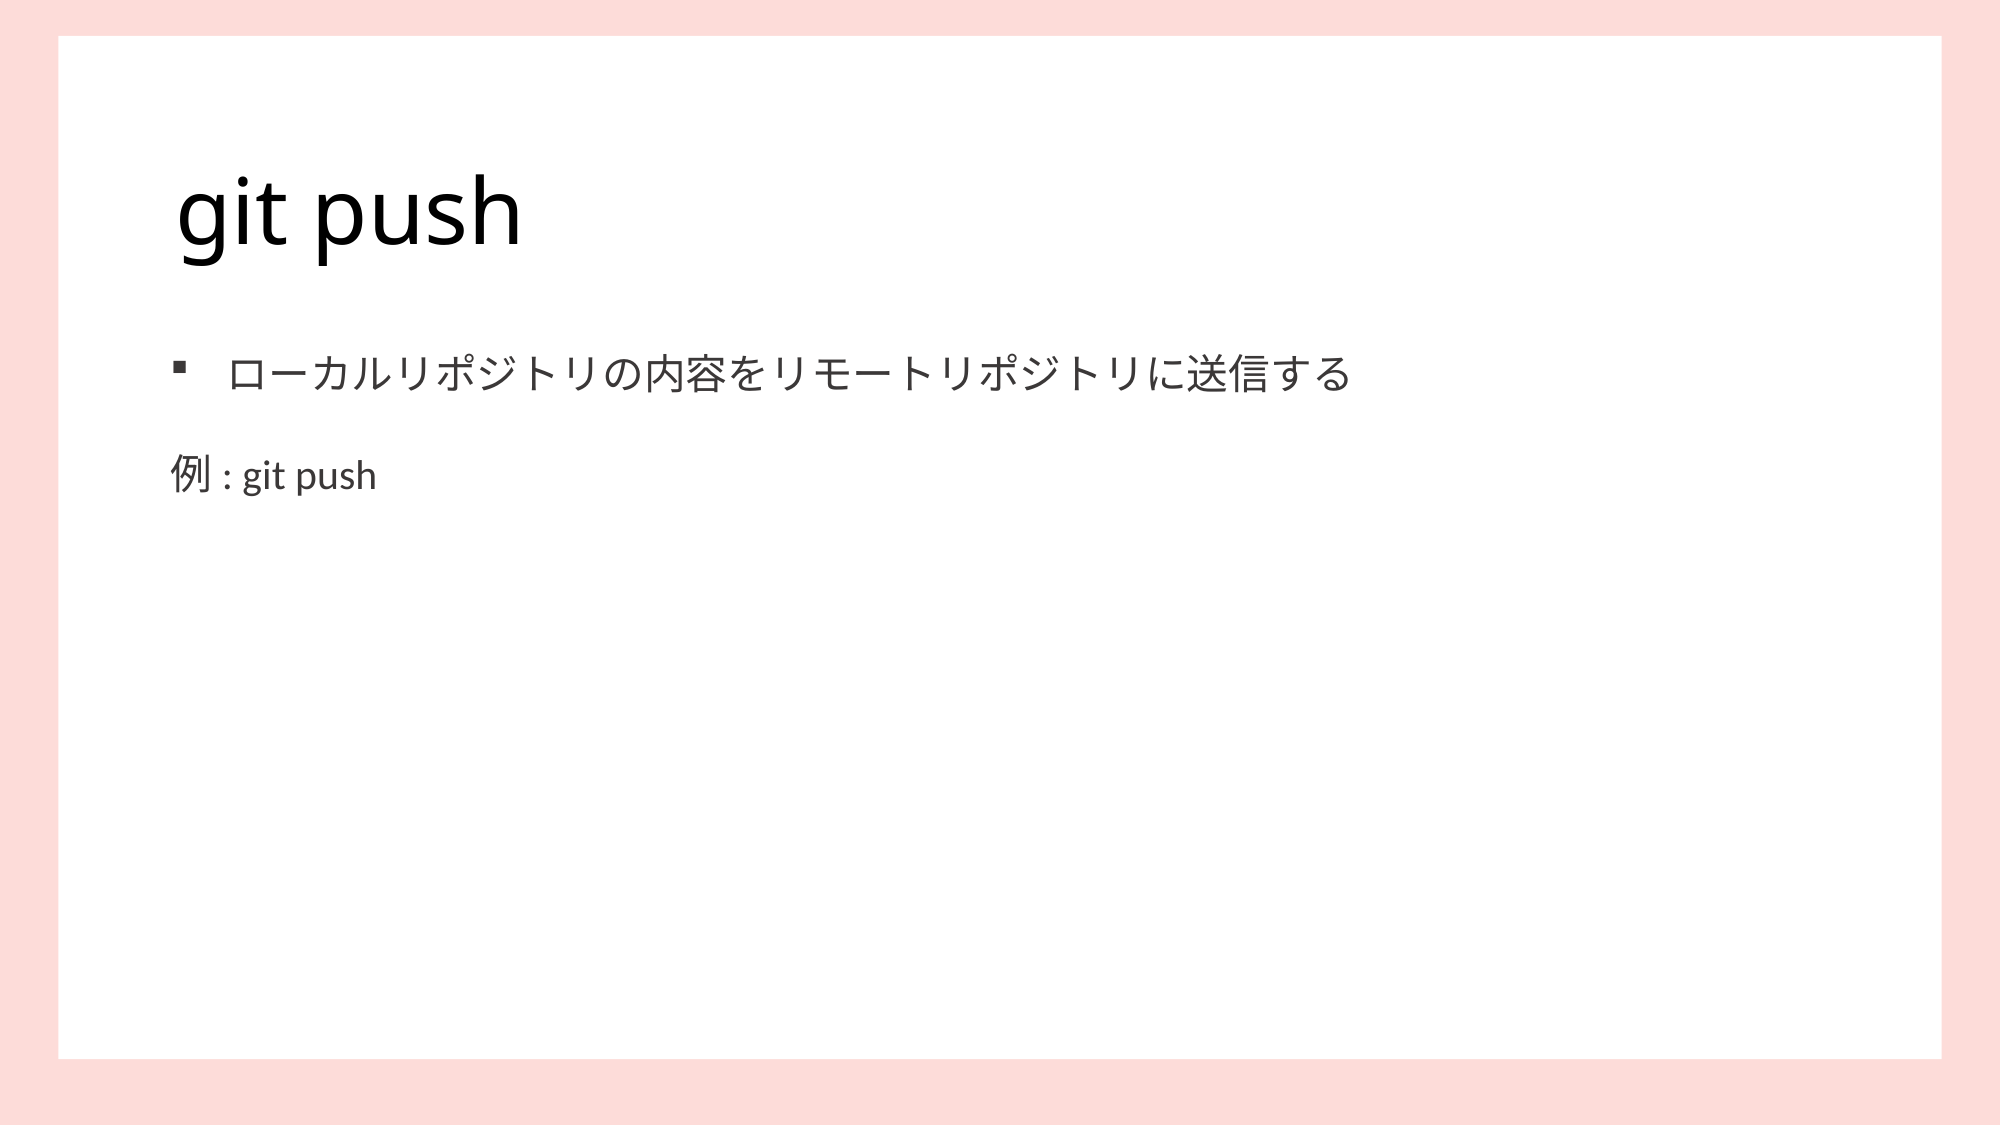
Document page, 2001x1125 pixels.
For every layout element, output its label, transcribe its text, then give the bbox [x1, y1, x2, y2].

text_box [57, 35, 1943, 1060]
text_box ローカルリポジトリの内容をリモートリポジトリに送信する 例: git push [163, 281, 1837, 505]
text_box git push [163, 147, 1837, 269]
